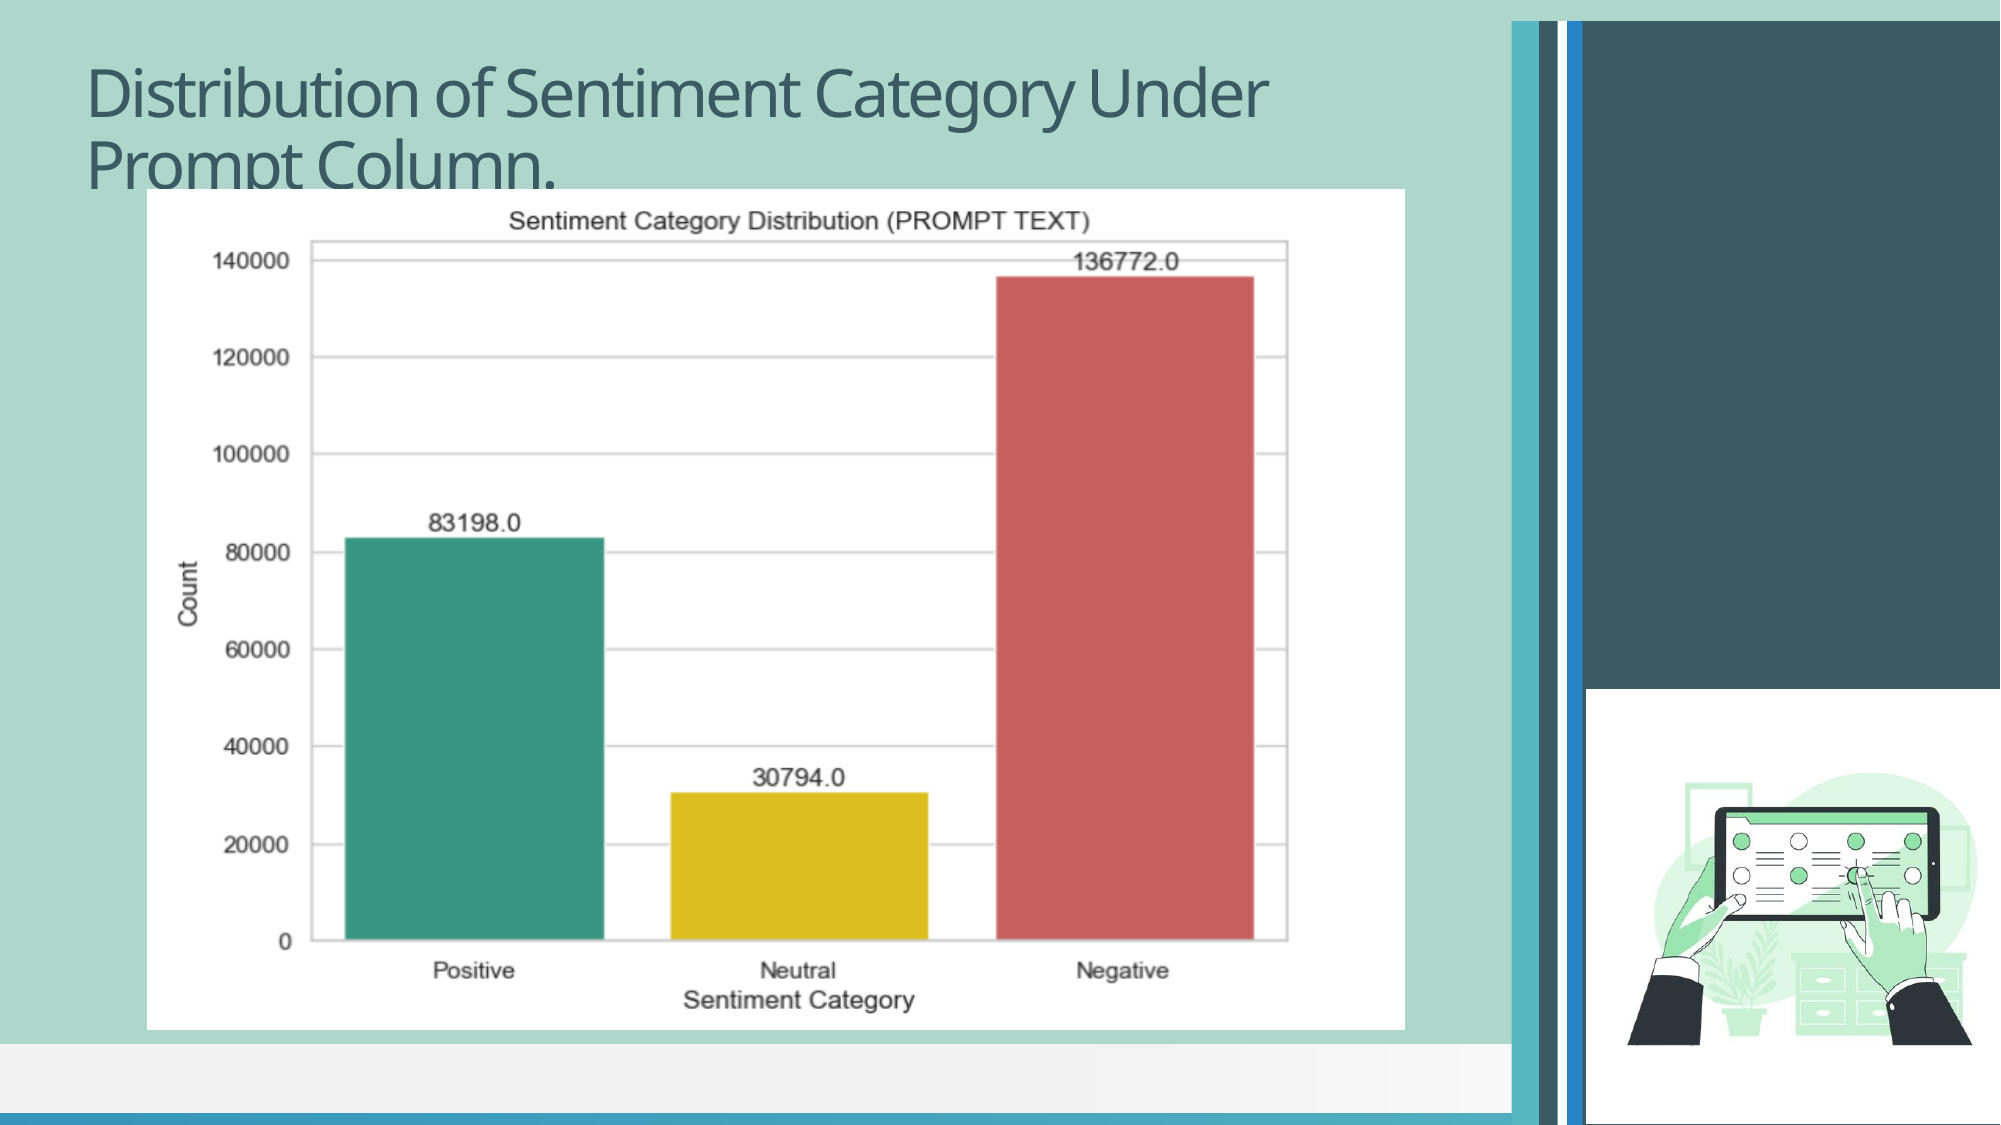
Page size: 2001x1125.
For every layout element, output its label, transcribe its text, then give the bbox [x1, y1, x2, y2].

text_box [1511, 21, 2000, 1125]
title Distribution of Sentiment Category Under Prompt Column. [85, 59, 1460, 176]
picture [1586, 689, 2000, 1125]
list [147, 189, 1405, 1030]
